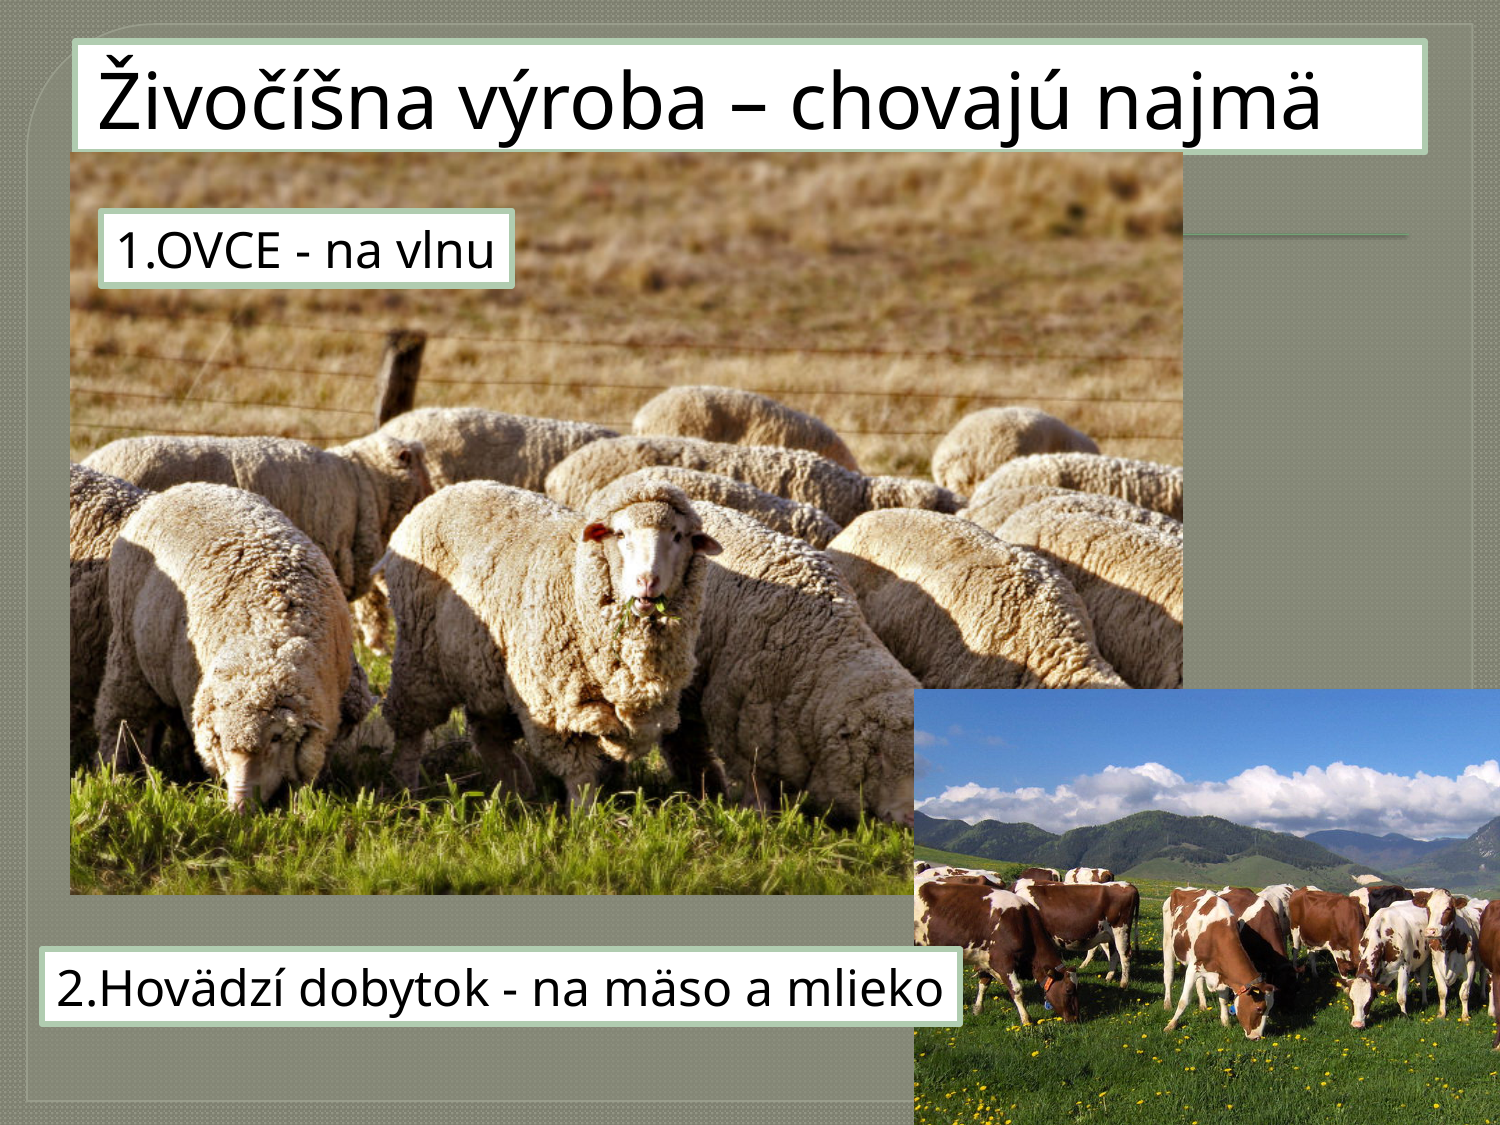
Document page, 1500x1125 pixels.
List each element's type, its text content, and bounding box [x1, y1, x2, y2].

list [70, 152, 1183, 895]
picture [913, 688, 1500, 1125]
text_box 2.Hovädzí dobytok - na mäso a mlieko [39, 946, 906, 1027]
title Živočíšna výroba – chovajú najmä [72, 38, 1428, 155]
